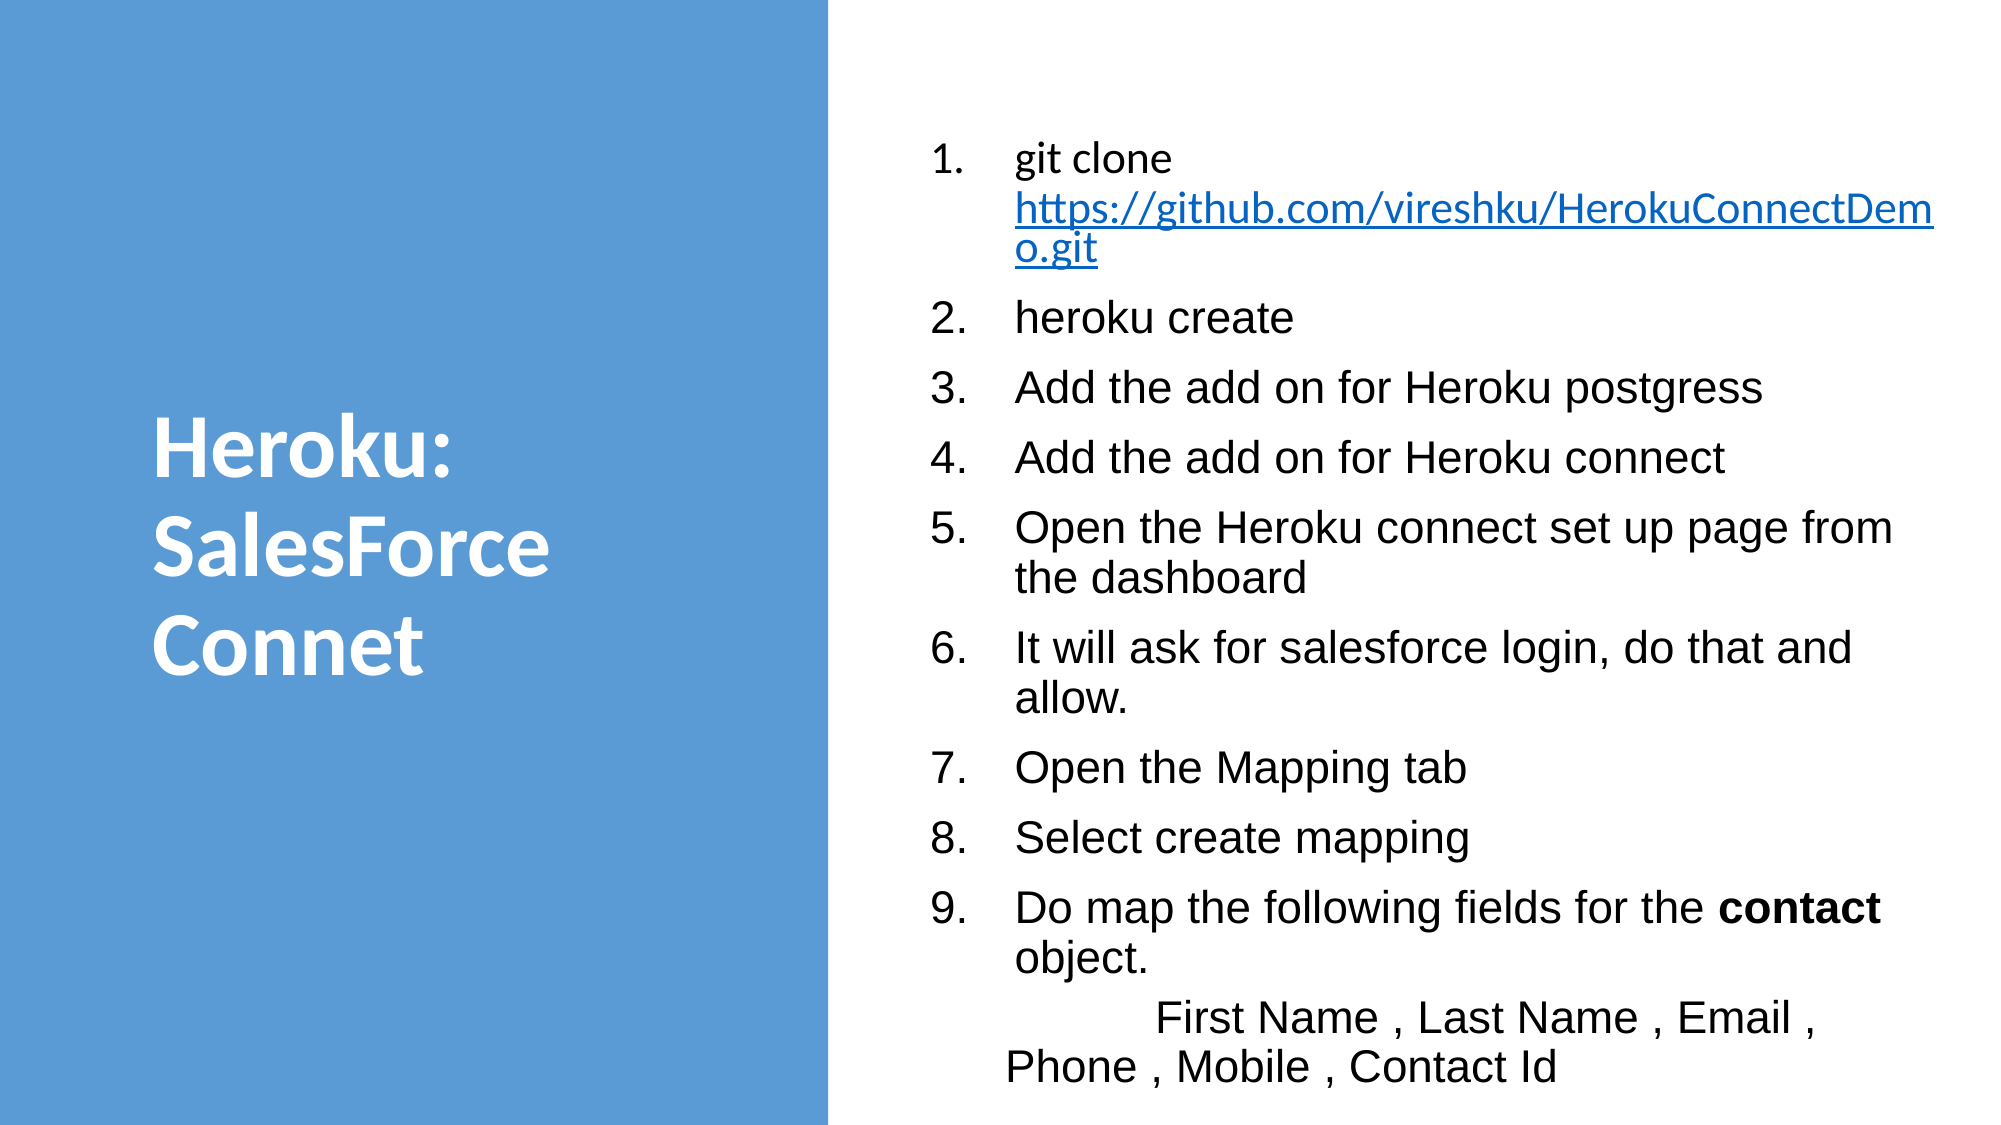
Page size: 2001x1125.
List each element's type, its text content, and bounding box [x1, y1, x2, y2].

title Heroku: SalesForce Connet [137, 102, 756, 991]
text_box [0, 0, 829, 1125]
list git clone https://github.com/vireshku/HerokuConnectDemo.git heroku create Add the add on for Heroku postgress Add the add on for Heroku connect Open the Heroku connect set up page from the dashboard It will ask for salesforce login, do that and allow. Open the Mapping tab Select create mapping Do map the following fields for the contact object. First Name , Last Name , Email , Phone , Mobile , Contact Id [915, 88, 1970, 1125]
